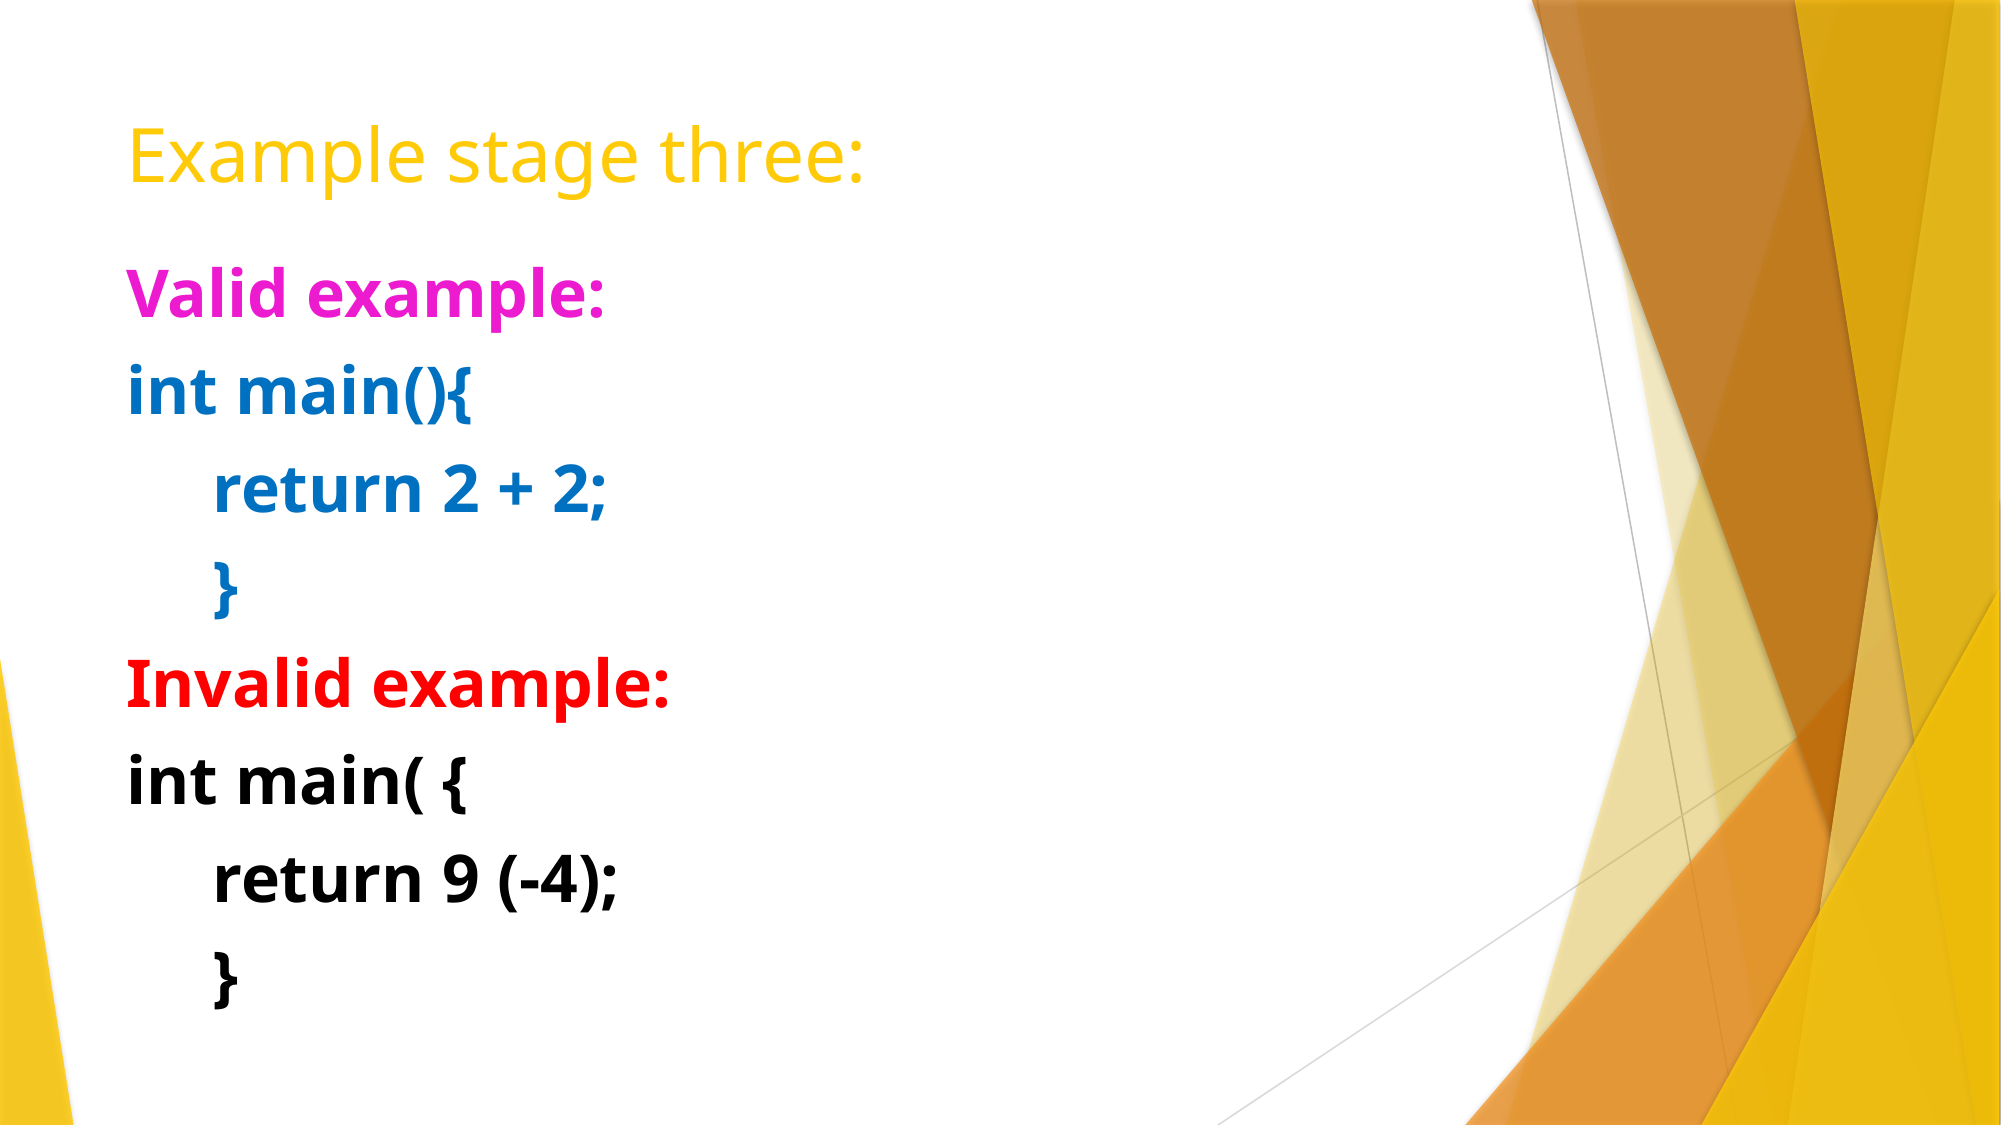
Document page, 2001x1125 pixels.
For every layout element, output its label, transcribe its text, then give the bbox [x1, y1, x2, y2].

title Example stage three: [111, 99, 1522, 244]
list Valid example: int main(){ return 2 + 2; } Invalid example: int main( { return 9 (-4); } [111, 244, 1522, 1025]
